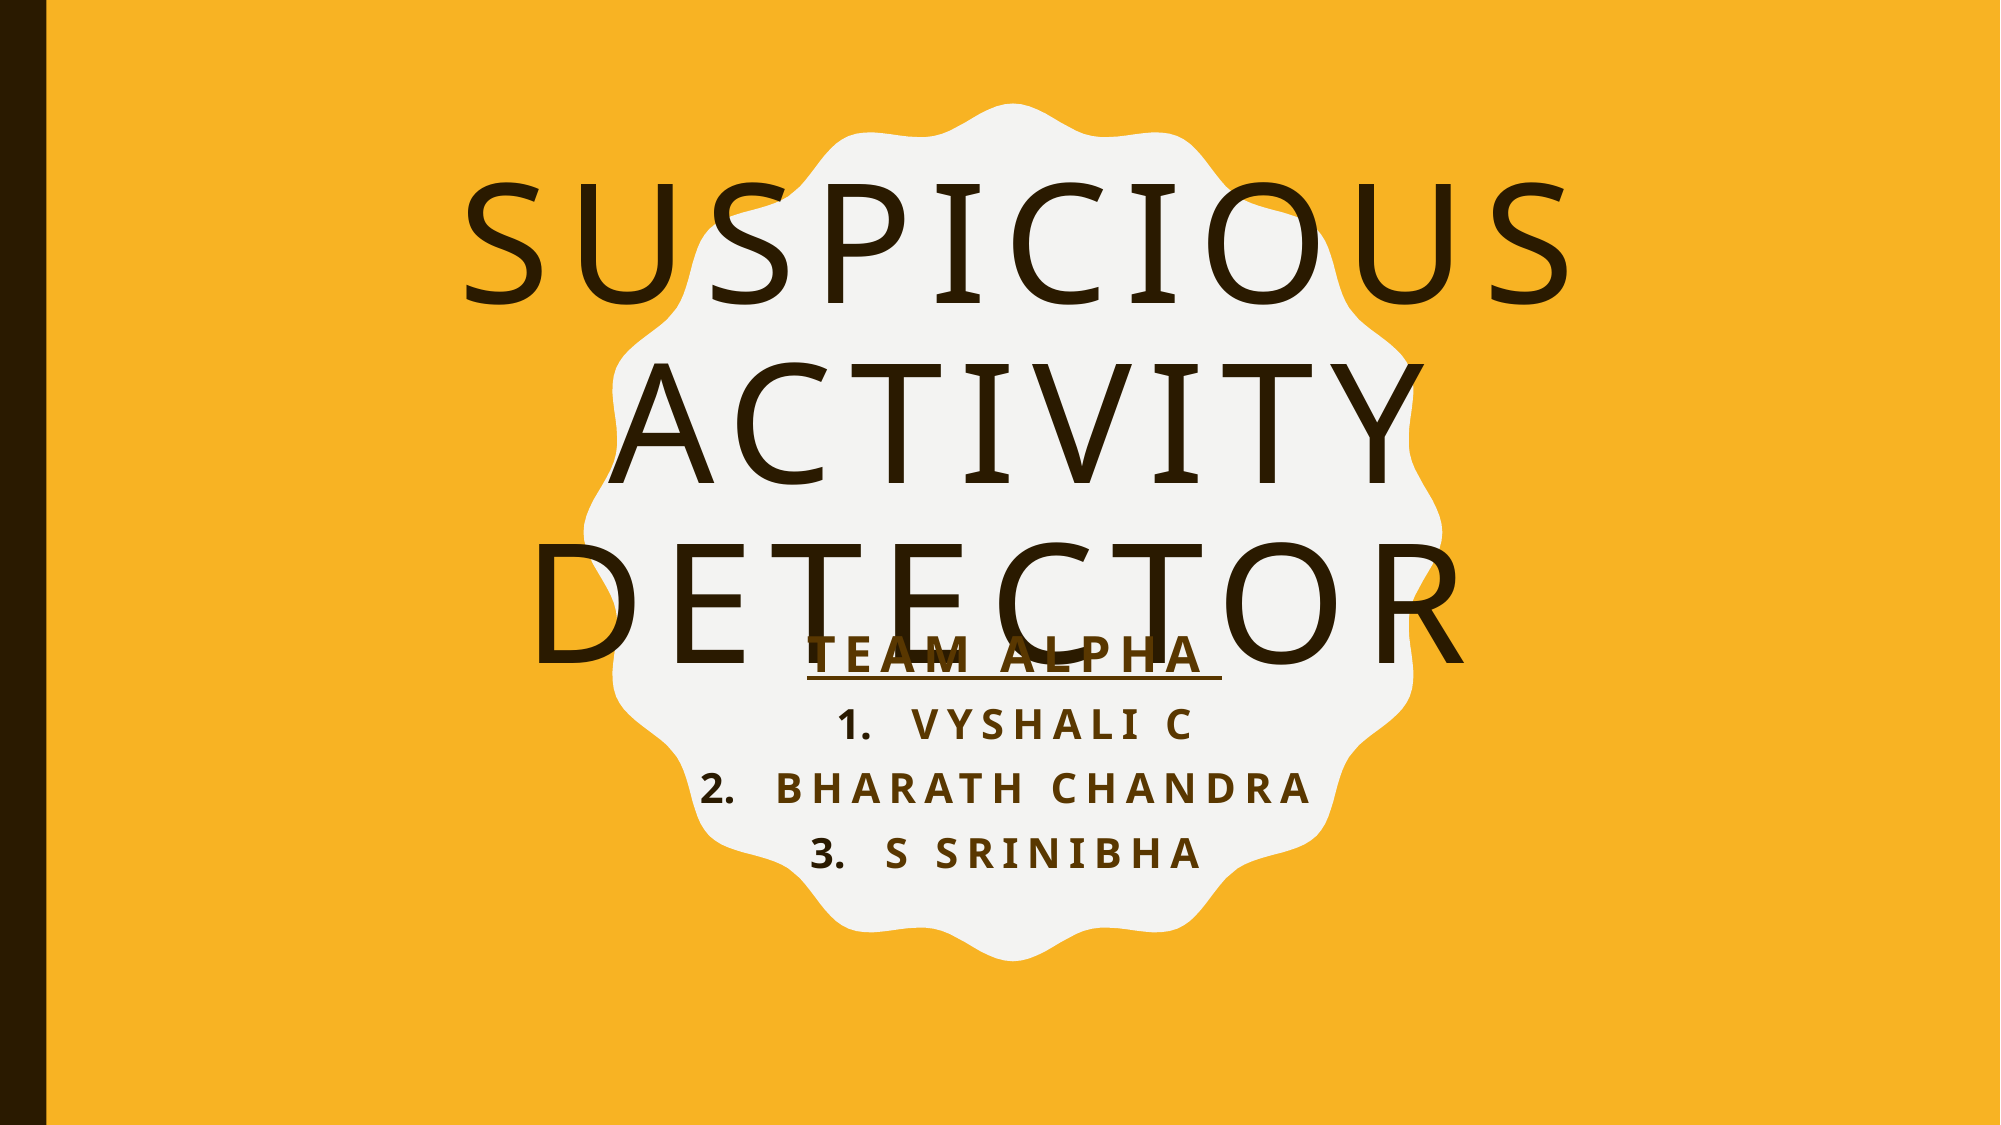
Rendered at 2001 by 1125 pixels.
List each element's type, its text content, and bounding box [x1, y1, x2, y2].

text_box Team Alpha Vyshali C Bharath Chandra S Srinibha [179, 615, 1850, 1125]
title Suspicious activity detector [179, 69, 1873, 791]
